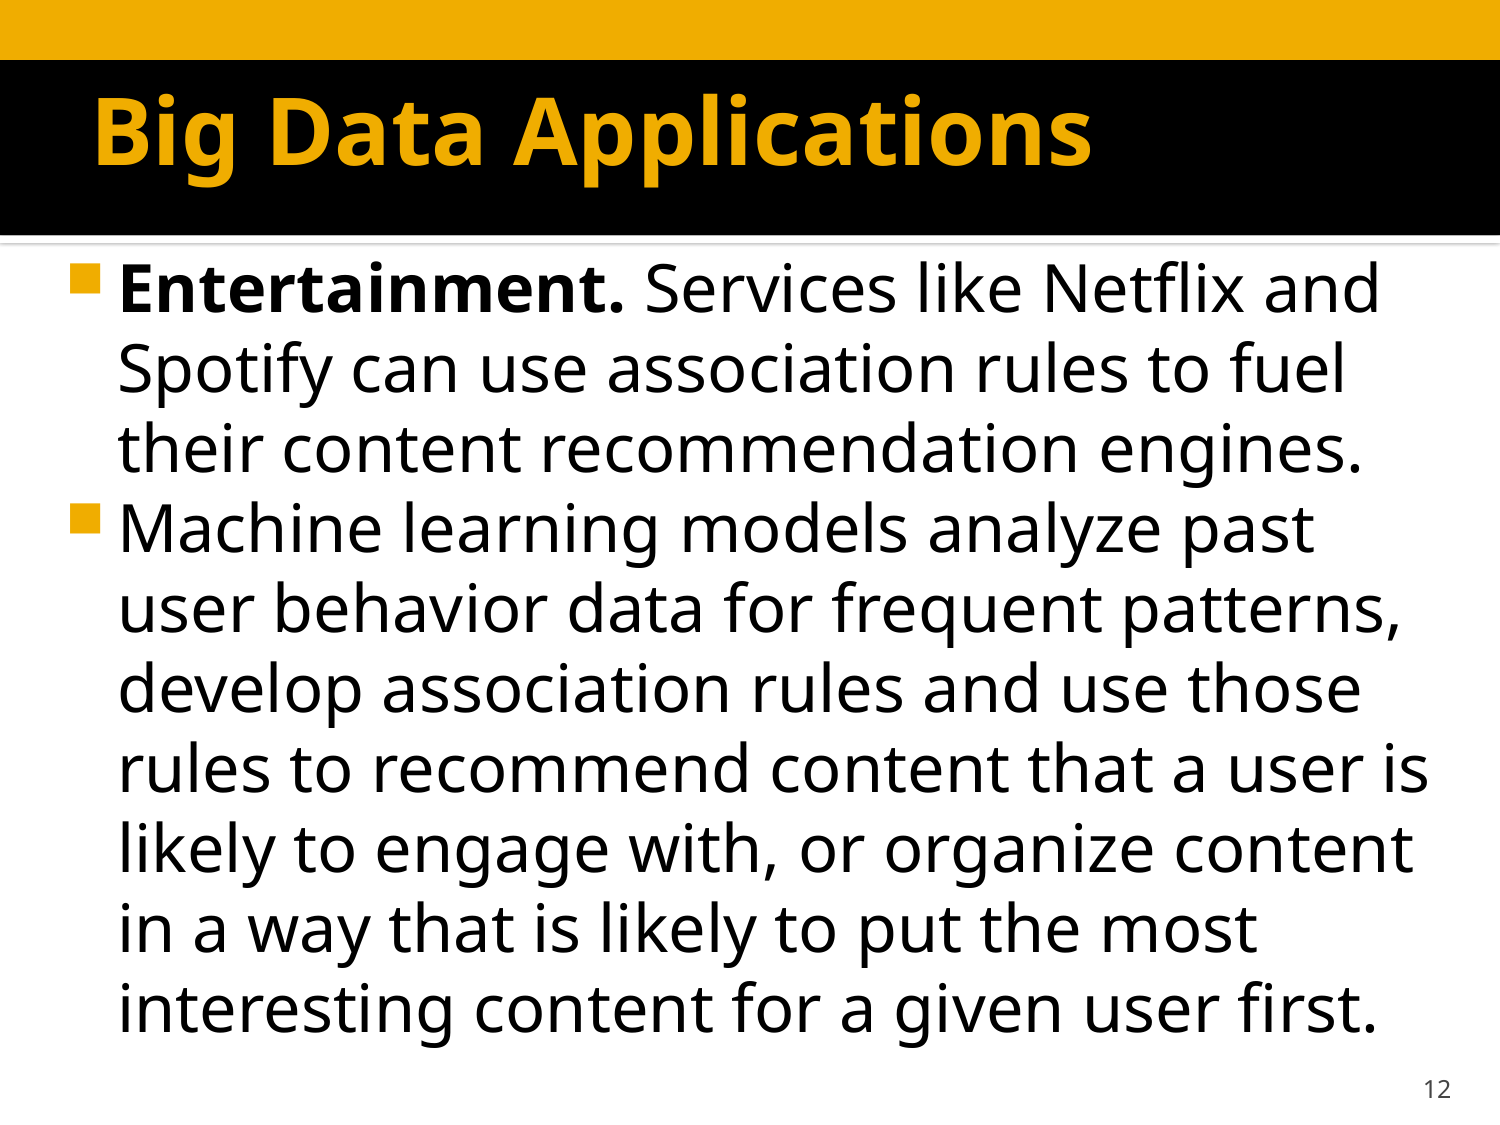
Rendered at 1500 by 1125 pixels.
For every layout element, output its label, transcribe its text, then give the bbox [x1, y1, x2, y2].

list Entertainment. Services like Netflix and Spotify can use association rules to fuel their content recommendation engines. Machine learning models analyze past user behavior data for frequent patterns, develop association rules and use those rules to recommend content that a user is likely to engage with, or organize content in a way that is likely to put the most interesting content for a given user first. [36, 231, 1467, 1100]
slide_number 12 [1345, 1062, 1467, 1108]
title Big Data Applications [75, 25, 1425, 231]
